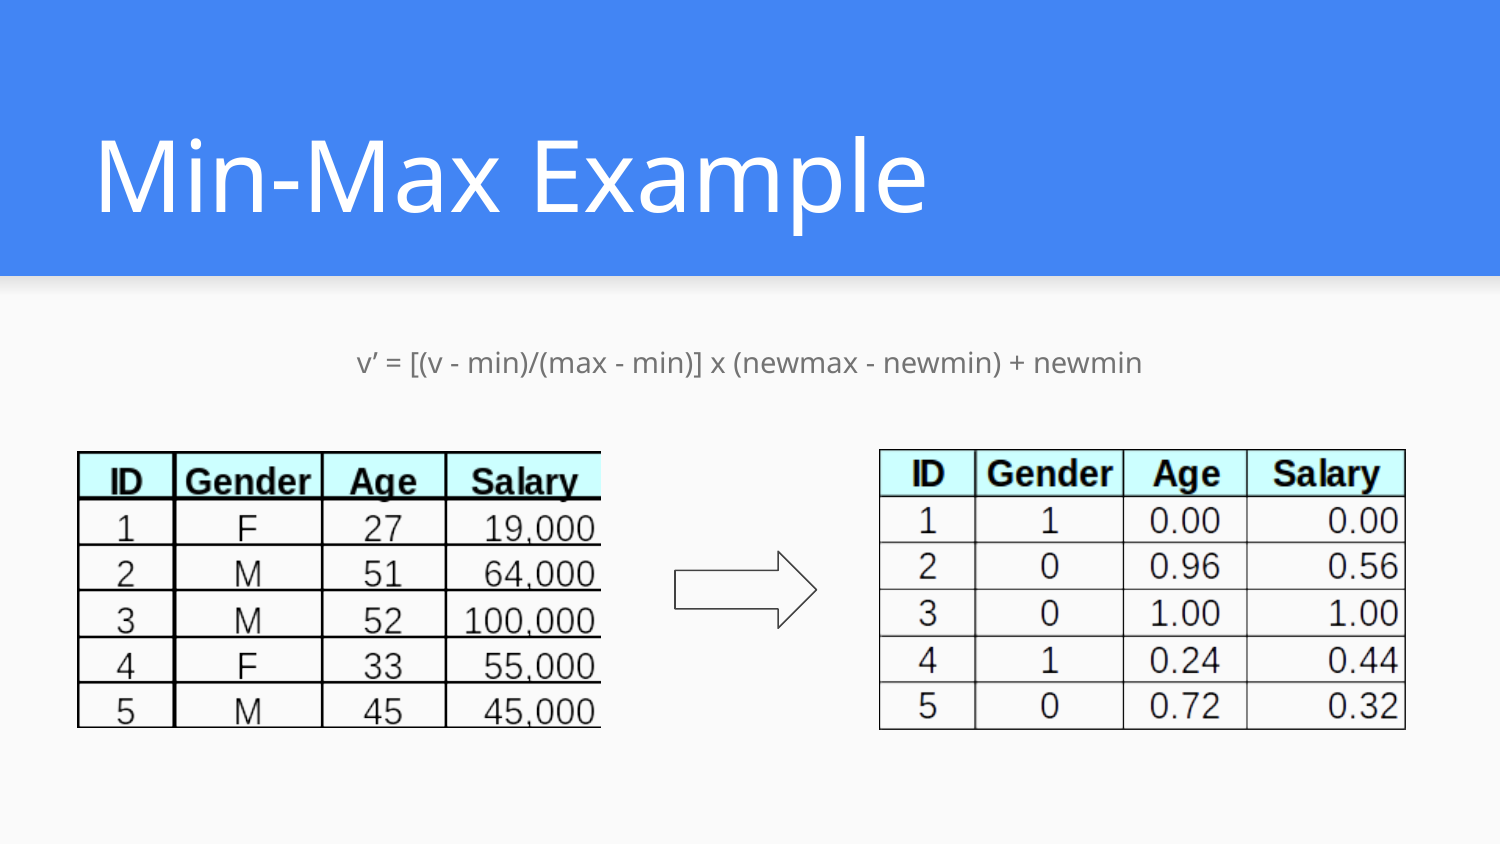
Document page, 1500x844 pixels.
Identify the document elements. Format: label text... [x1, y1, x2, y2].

title Min-Max Example [77, 121, 1427, 248]
text_box v’ = [(v - min)/(max - min)] x (newmax - newmin) + newmin [68, 328, 1432, 390]
text_box [675, 551, 817, 629]
picture [77, 451, 602, 729]
picture [879, 449, 1407, 730]
